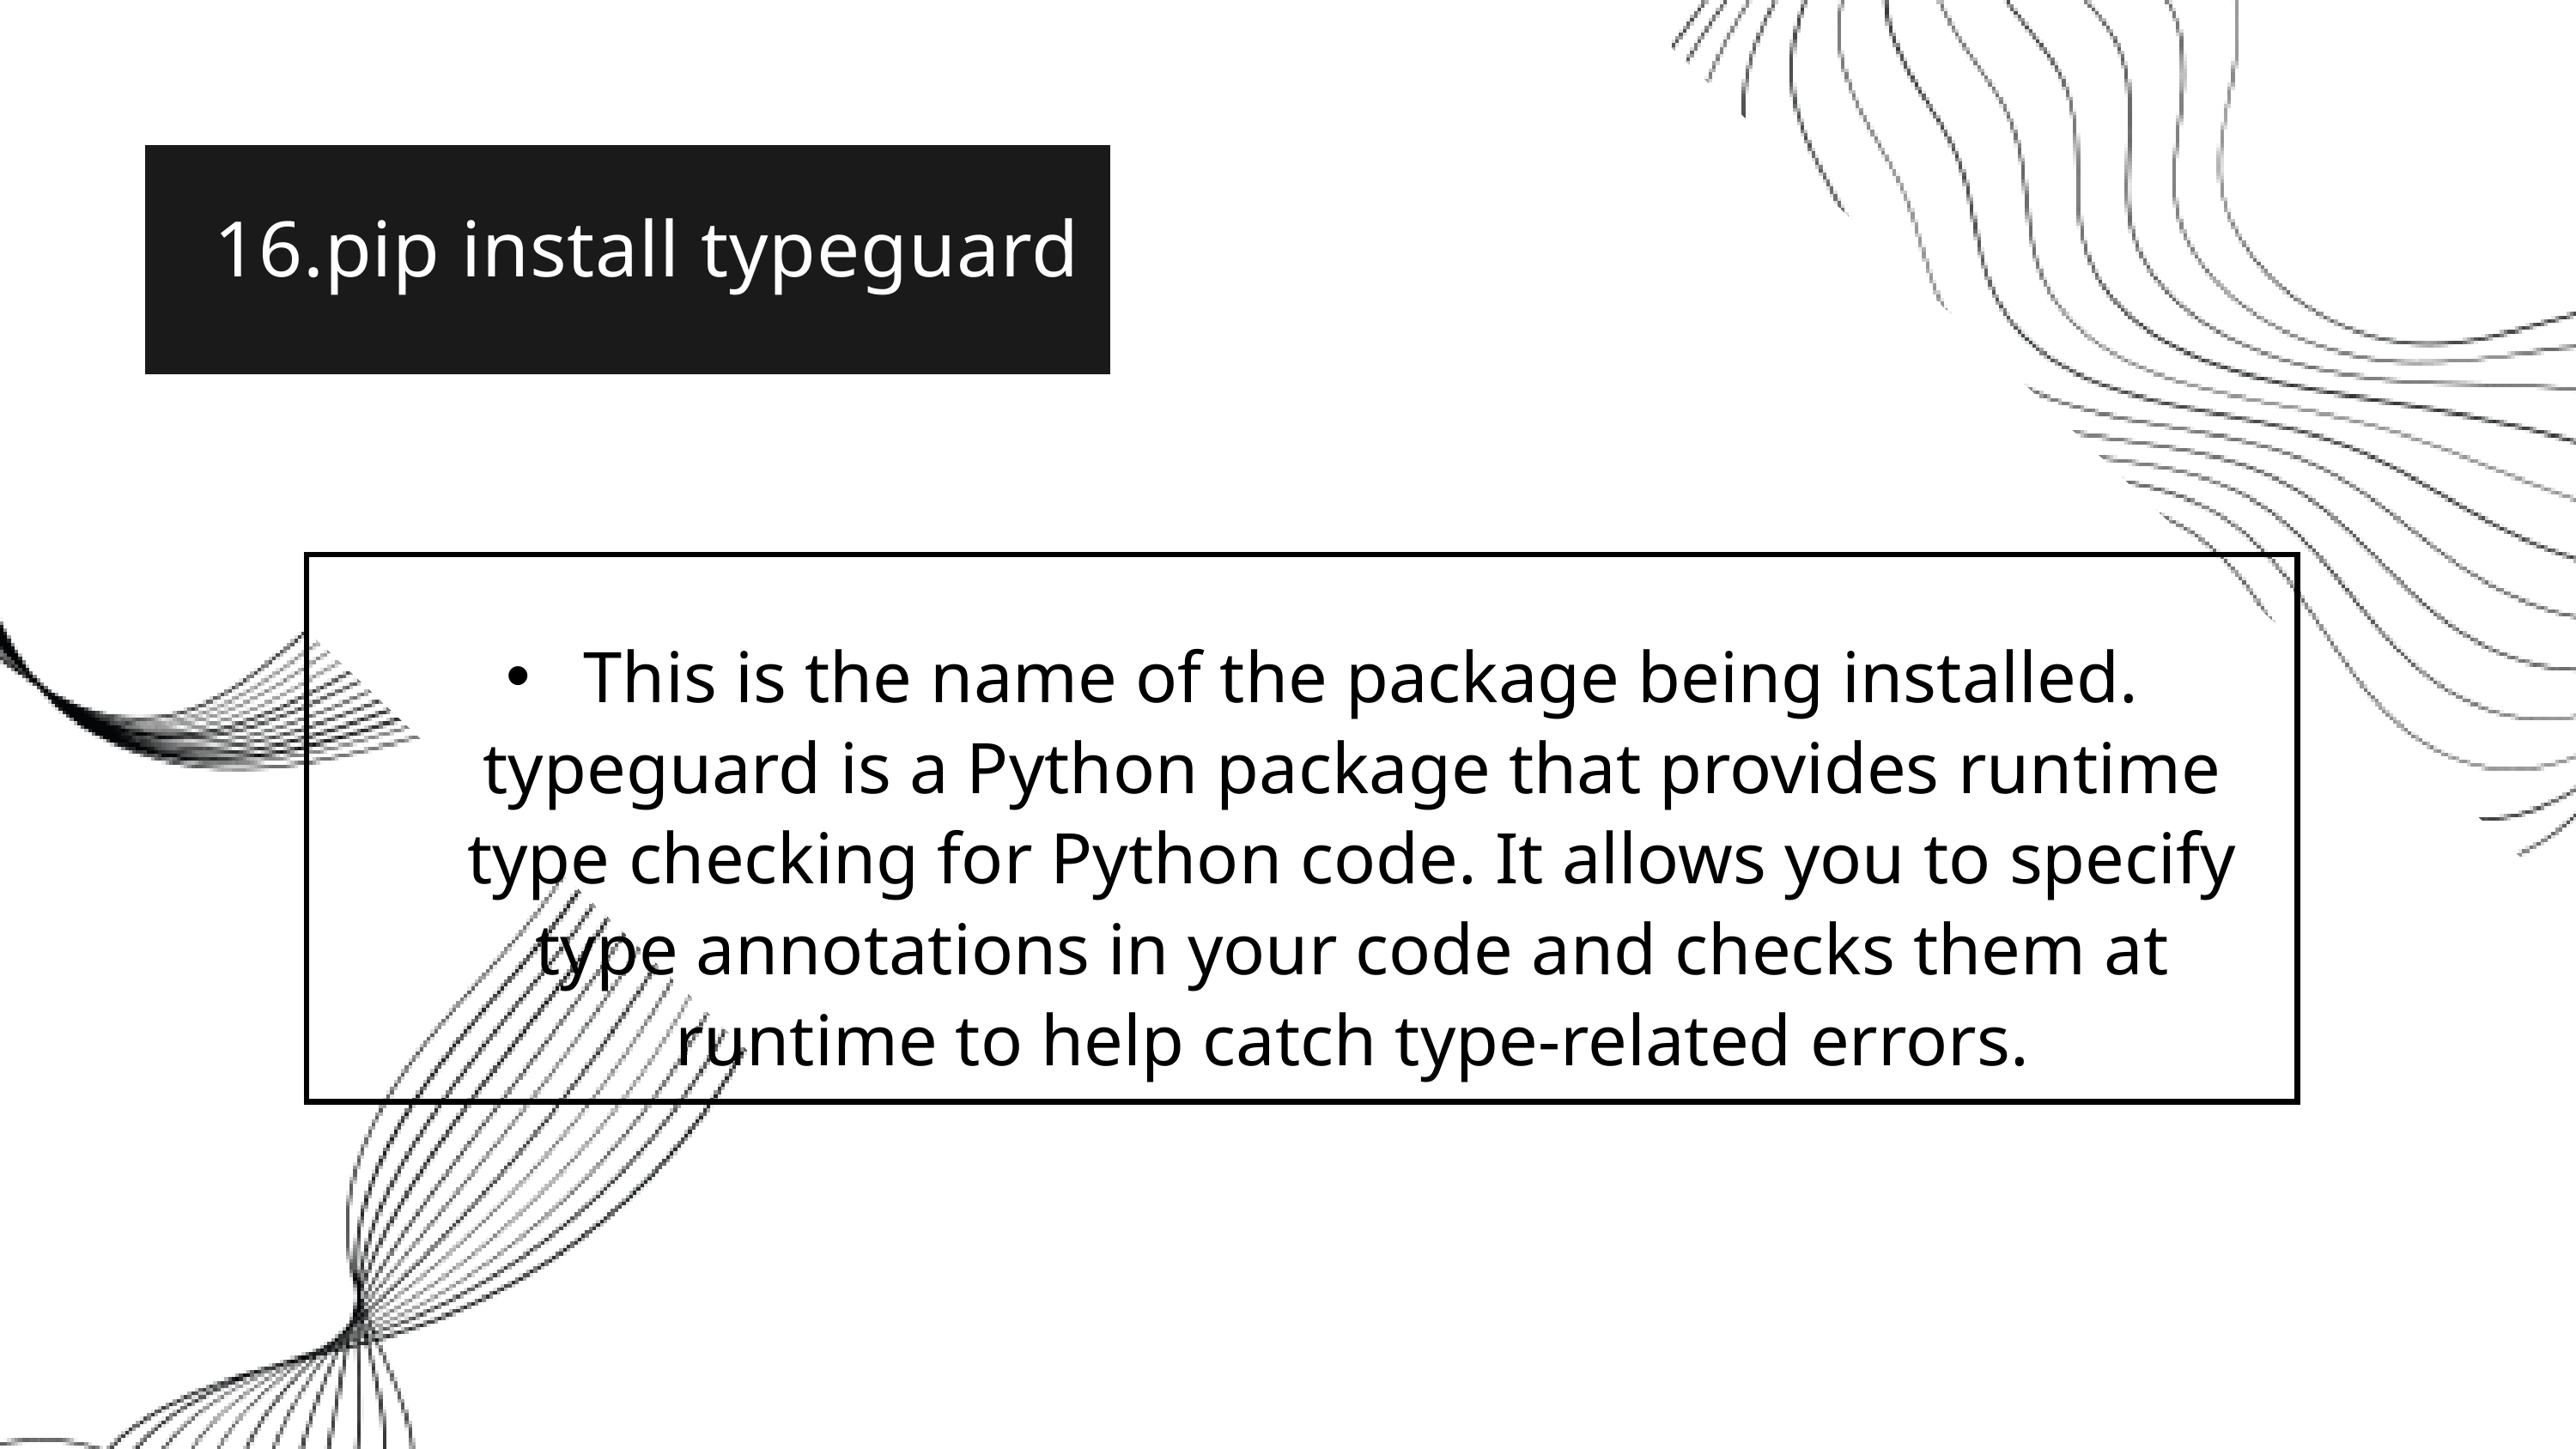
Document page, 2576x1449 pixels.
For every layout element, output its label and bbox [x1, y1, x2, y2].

text_box [306, 554, 2298, 1102]
text_box [144, 144, 1111, 375]
text_box [1621, 0, 2576, 872]
text_box [0, 337, 773, 1449]
